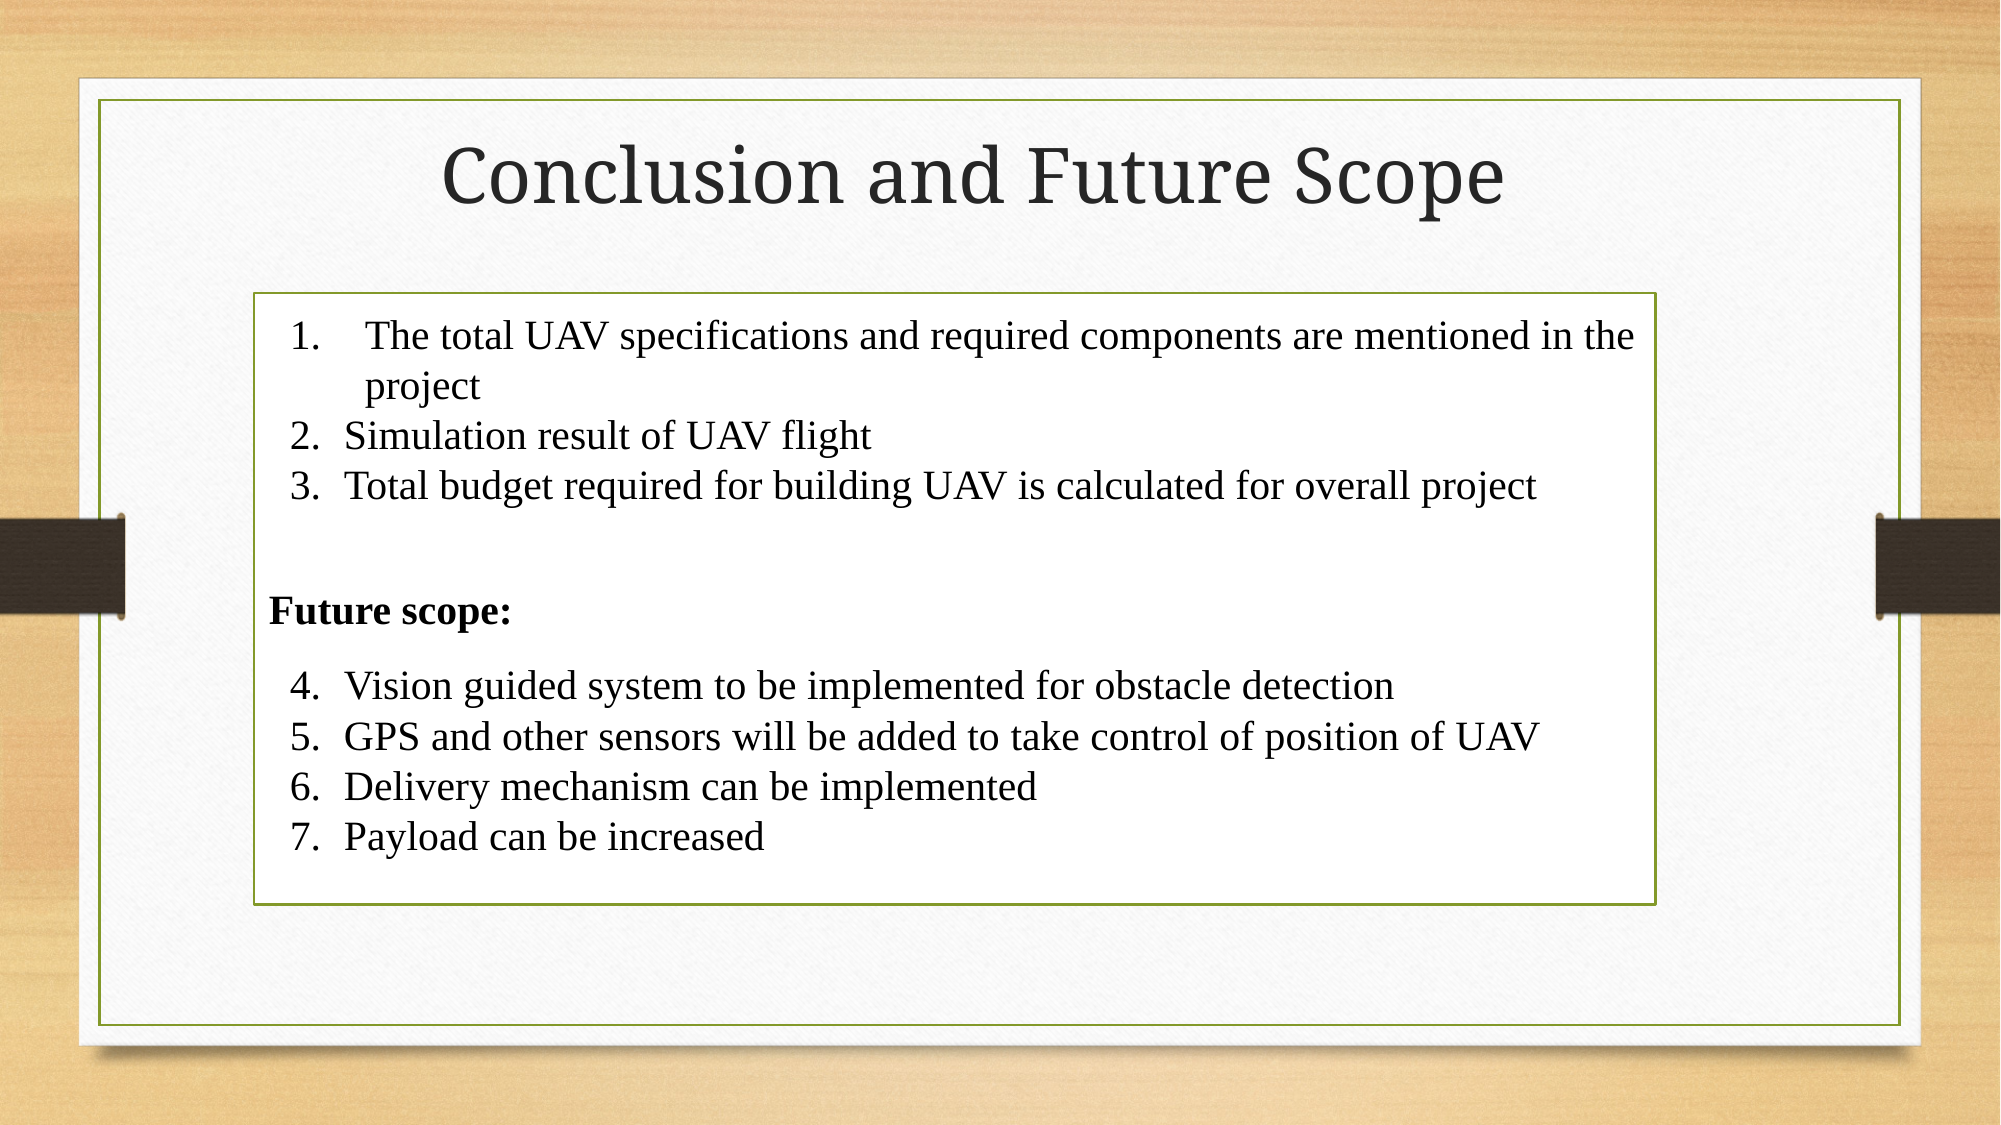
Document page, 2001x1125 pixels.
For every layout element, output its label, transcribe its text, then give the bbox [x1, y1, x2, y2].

picture [0, 0, 2001, 1125]
title Conclusion and Future Scope [420, 106, 1552, 261]
list The total UAV specifications and required components are mentioned in the project Simulation result of UAV flight Total budget required for building UAV is calculated for overall project Future scope: Vision guided system to be implemented for obstacle detection GPS and other sensors will be added to take control of position of UAV Delivery mechanism can be implemented Payload can be increased [253, 292, 1657, 906]
